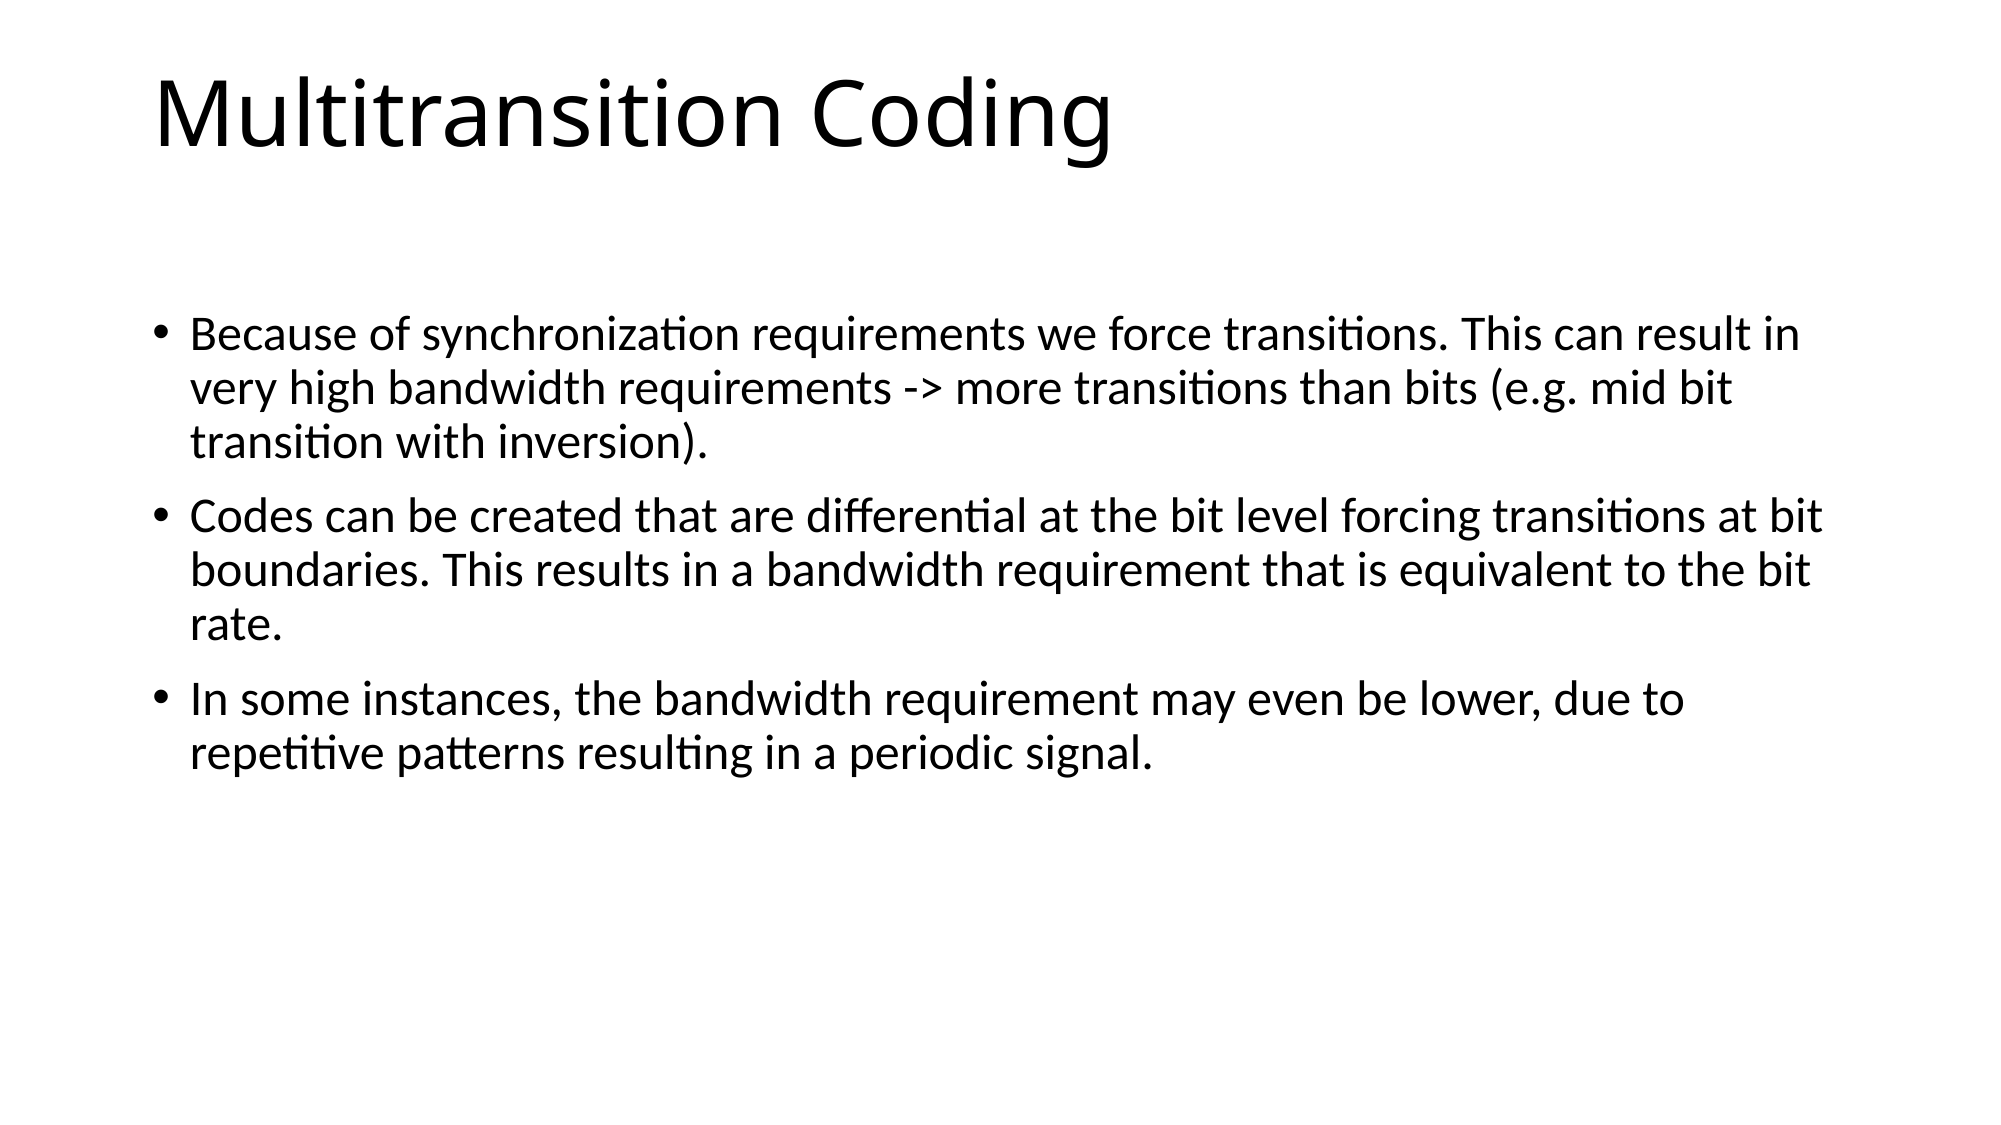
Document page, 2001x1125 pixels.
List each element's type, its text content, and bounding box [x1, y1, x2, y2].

title Multitransition Coding [137, 59, 1863, 278]
list Because of synchronization requirements we force transitions. This can result in very high bandwidth requirements -> more transitions than bits (e.g. mid bit transition with inversion). Codes can be created that are differential at the bit level forcing transitions at bit boundaries. This results in a bandwidth requirement that is equivalent to the bit rate. In some instances, the bandwidth requirement may even be lower, due to repetitive patterns resulting in a periodic signal. [137, 299, 1863, 1014]
